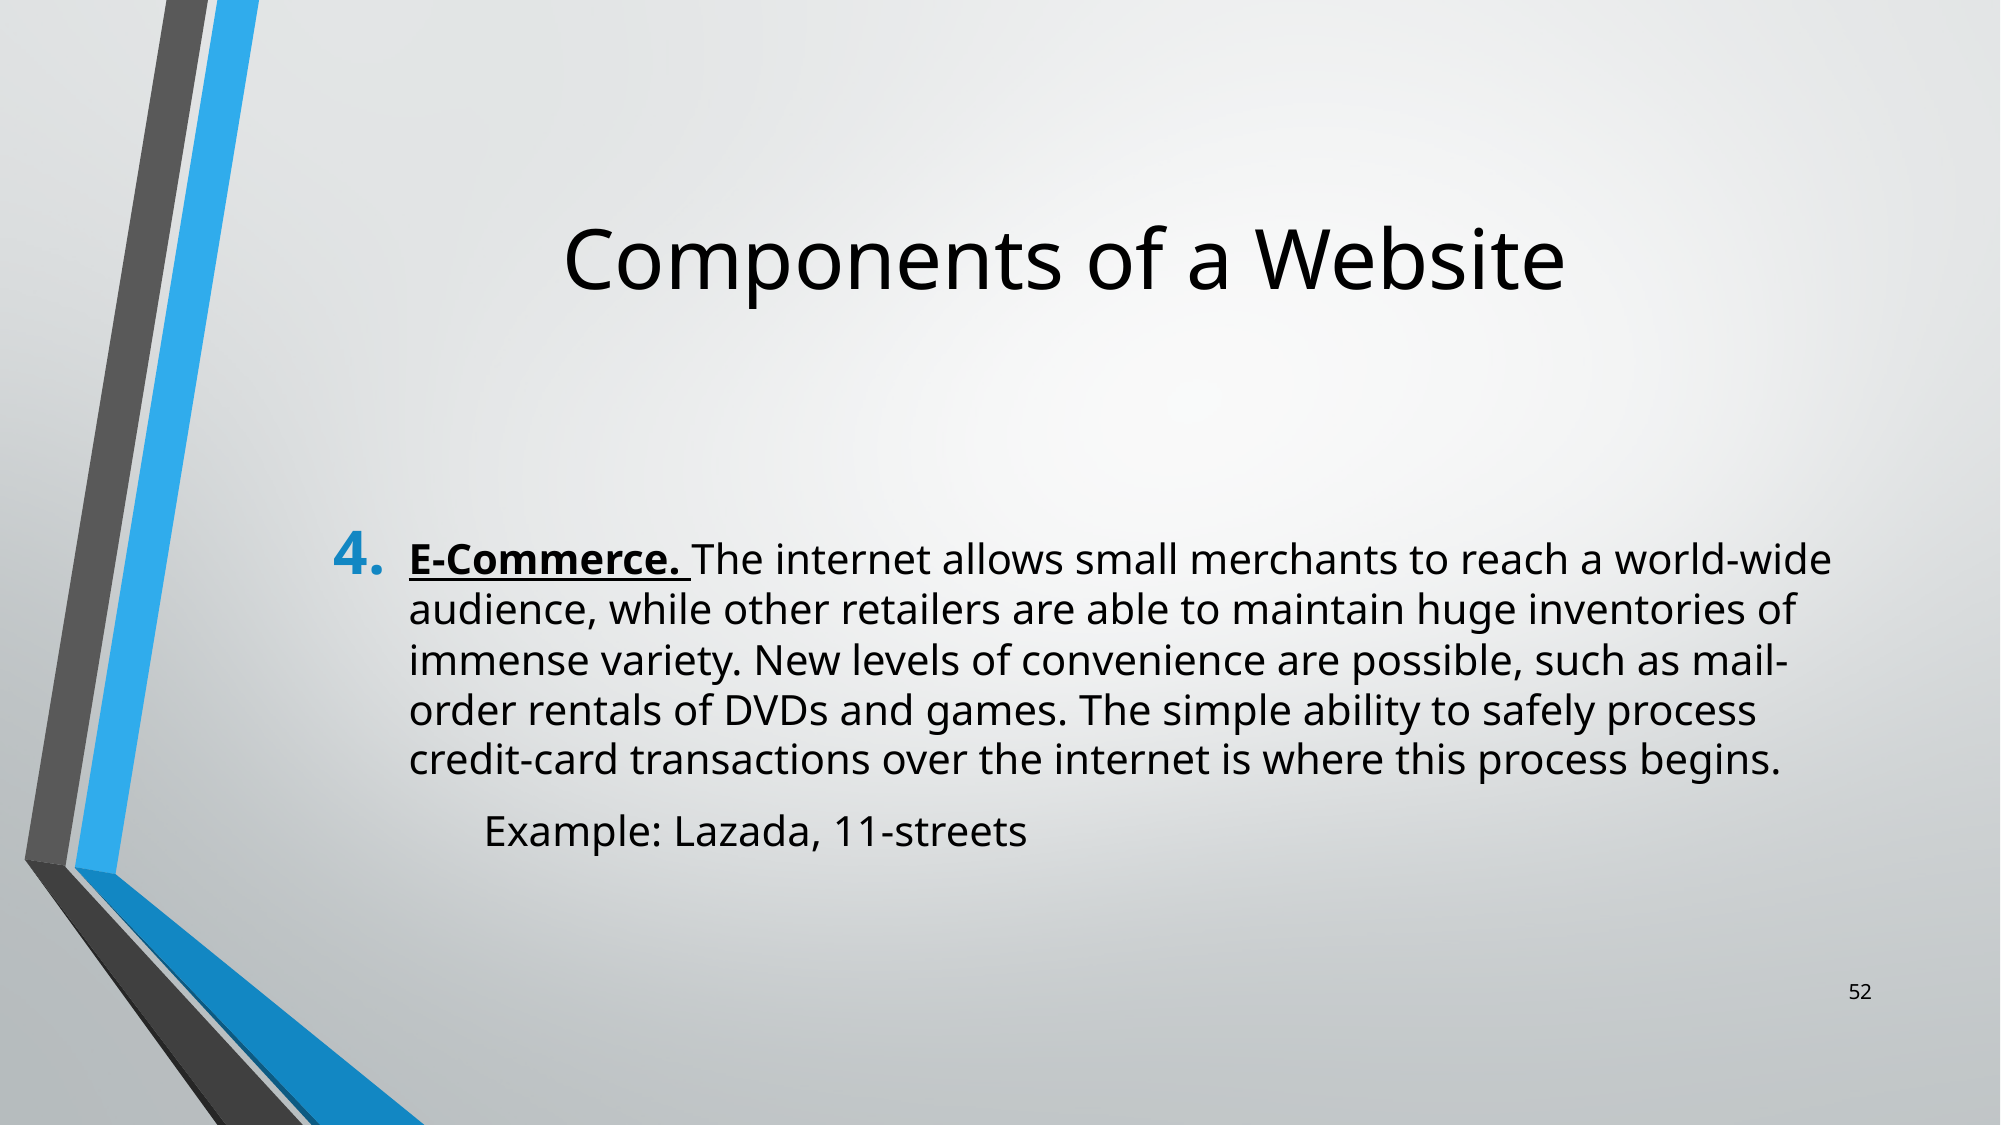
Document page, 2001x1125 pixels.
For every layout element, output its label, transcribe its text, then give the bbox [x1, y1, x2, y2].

list E-Commerce. The internet allows small merchants to reach a world-wide audience, while other retailers are able to maintain huge inventories of immense variety. New levels of convenience are possible, such as mail-order rentals of DVDs and games. The simple ability to safely process credit-card transactions over the internet is where this process begins. Example: Lazada, 11-streets [243, 437, 1887, 950]
slide_number 52 [1796, 962, 1887, 1023]
title Components of a Website [243, 112, 1887, 400]
